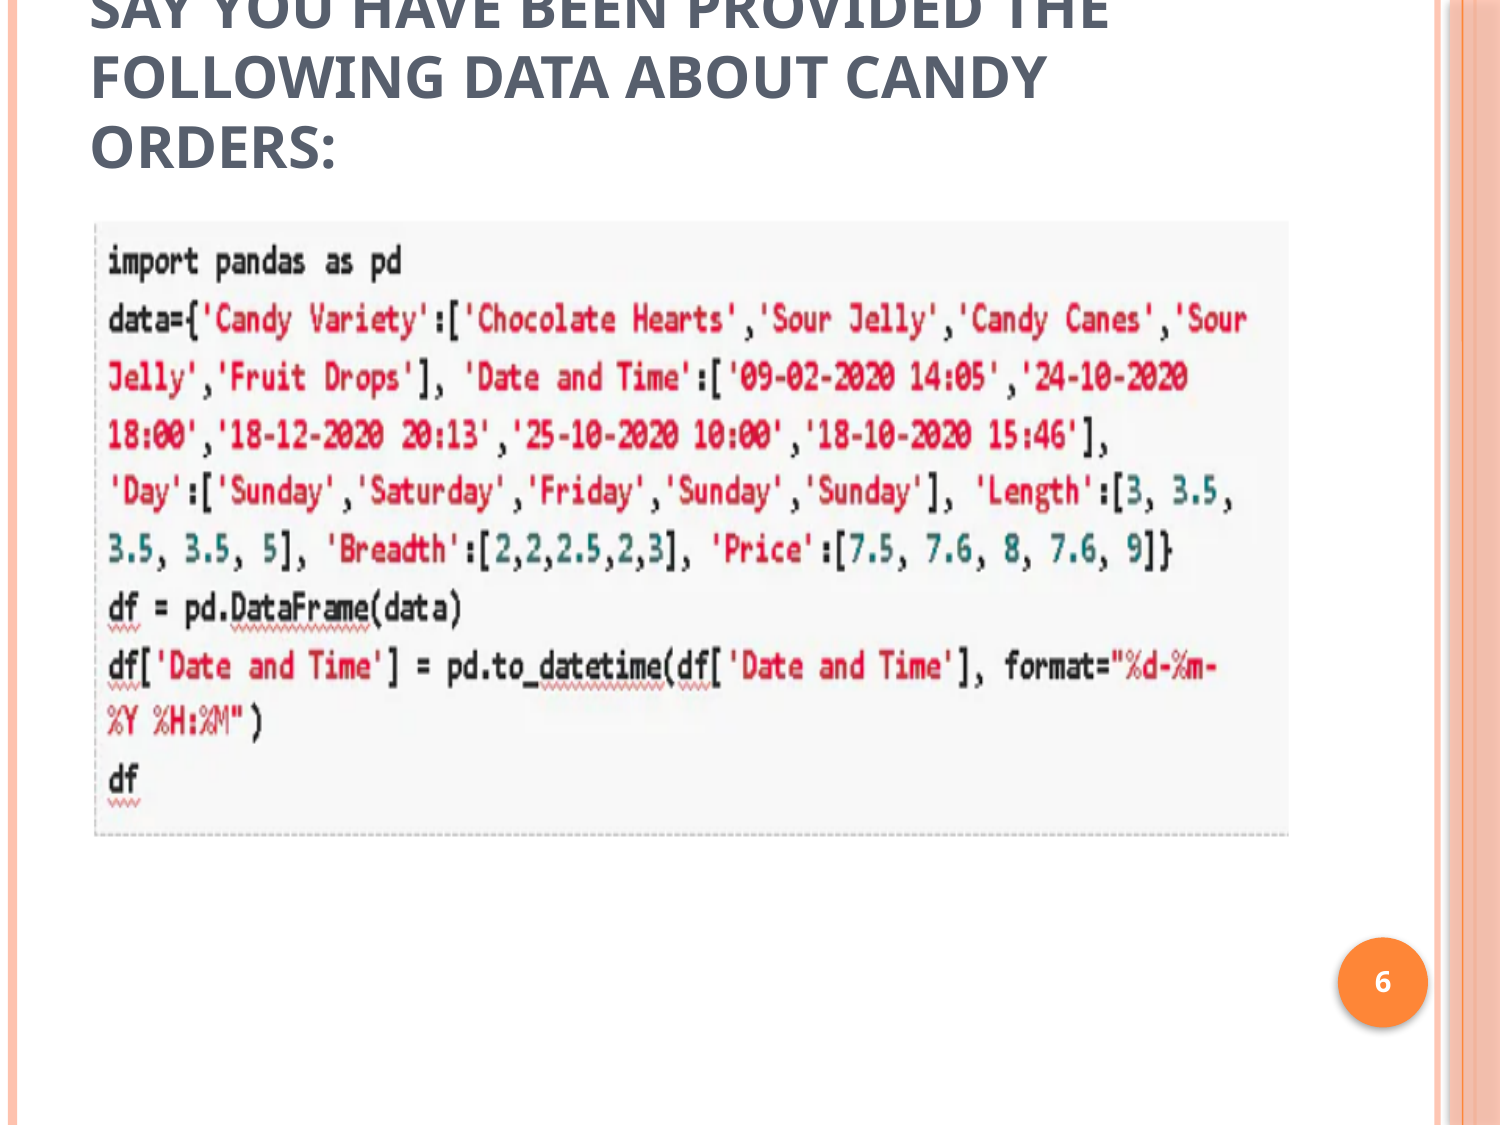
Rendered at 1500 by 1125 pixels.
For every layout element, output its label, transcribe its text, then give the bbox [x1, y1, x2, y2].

title Say you have been provided the following data about candy orders: [75, 45, 1300, 188]
slide_number 6 [1333, 940, 1434, 1027]
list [81, 210, 1303, 856]
